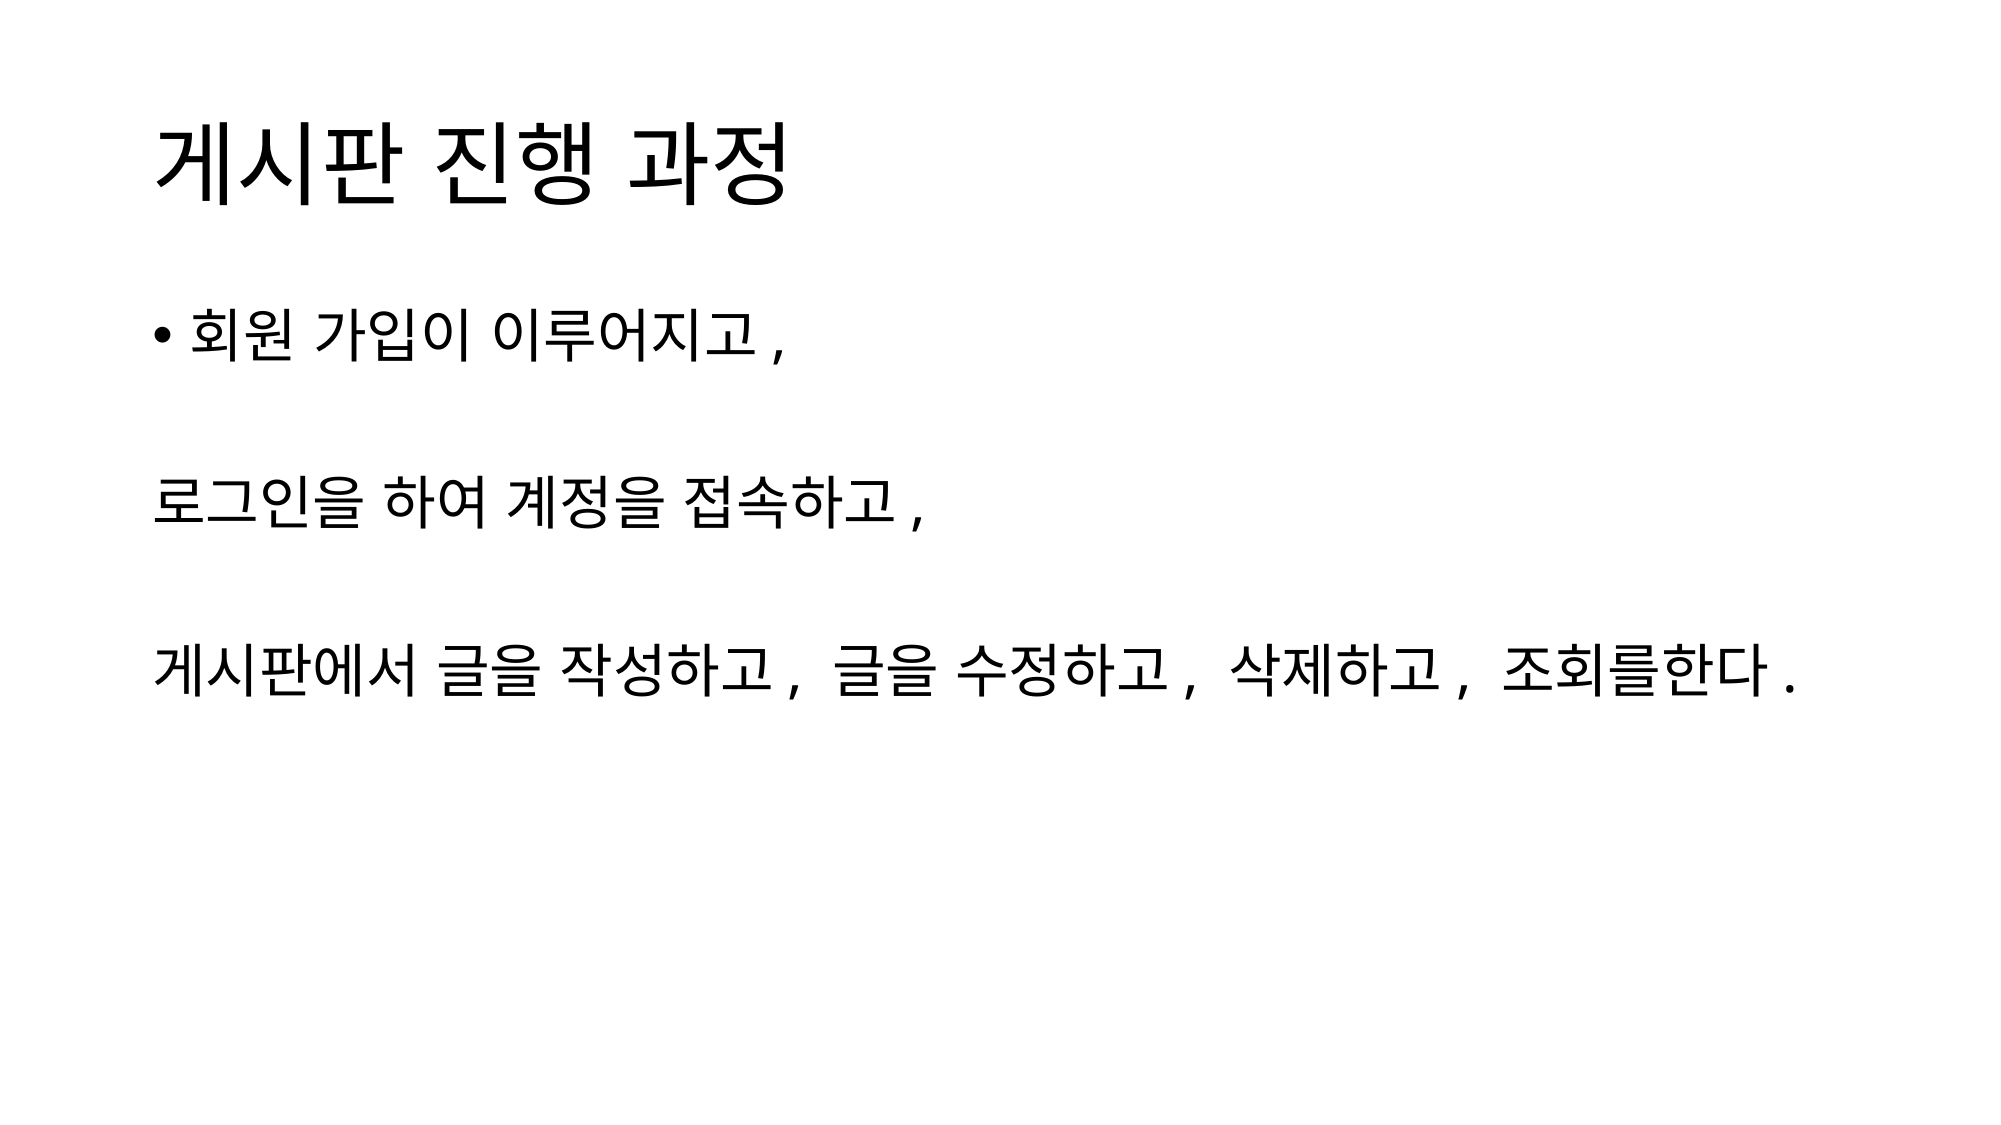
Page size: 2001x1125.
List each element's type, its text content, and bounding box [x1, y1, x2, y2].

title 게시판 진행 과정 [137, 59, 1863, 278]
list 회원 가입이 이루어지고, 로그인을 하여 계정을 접속하고, 게시판에서 글을 작성하고, 글을 수정하고, 삭제하고, 조회를한다. [137, 299, 1863, 1014]
